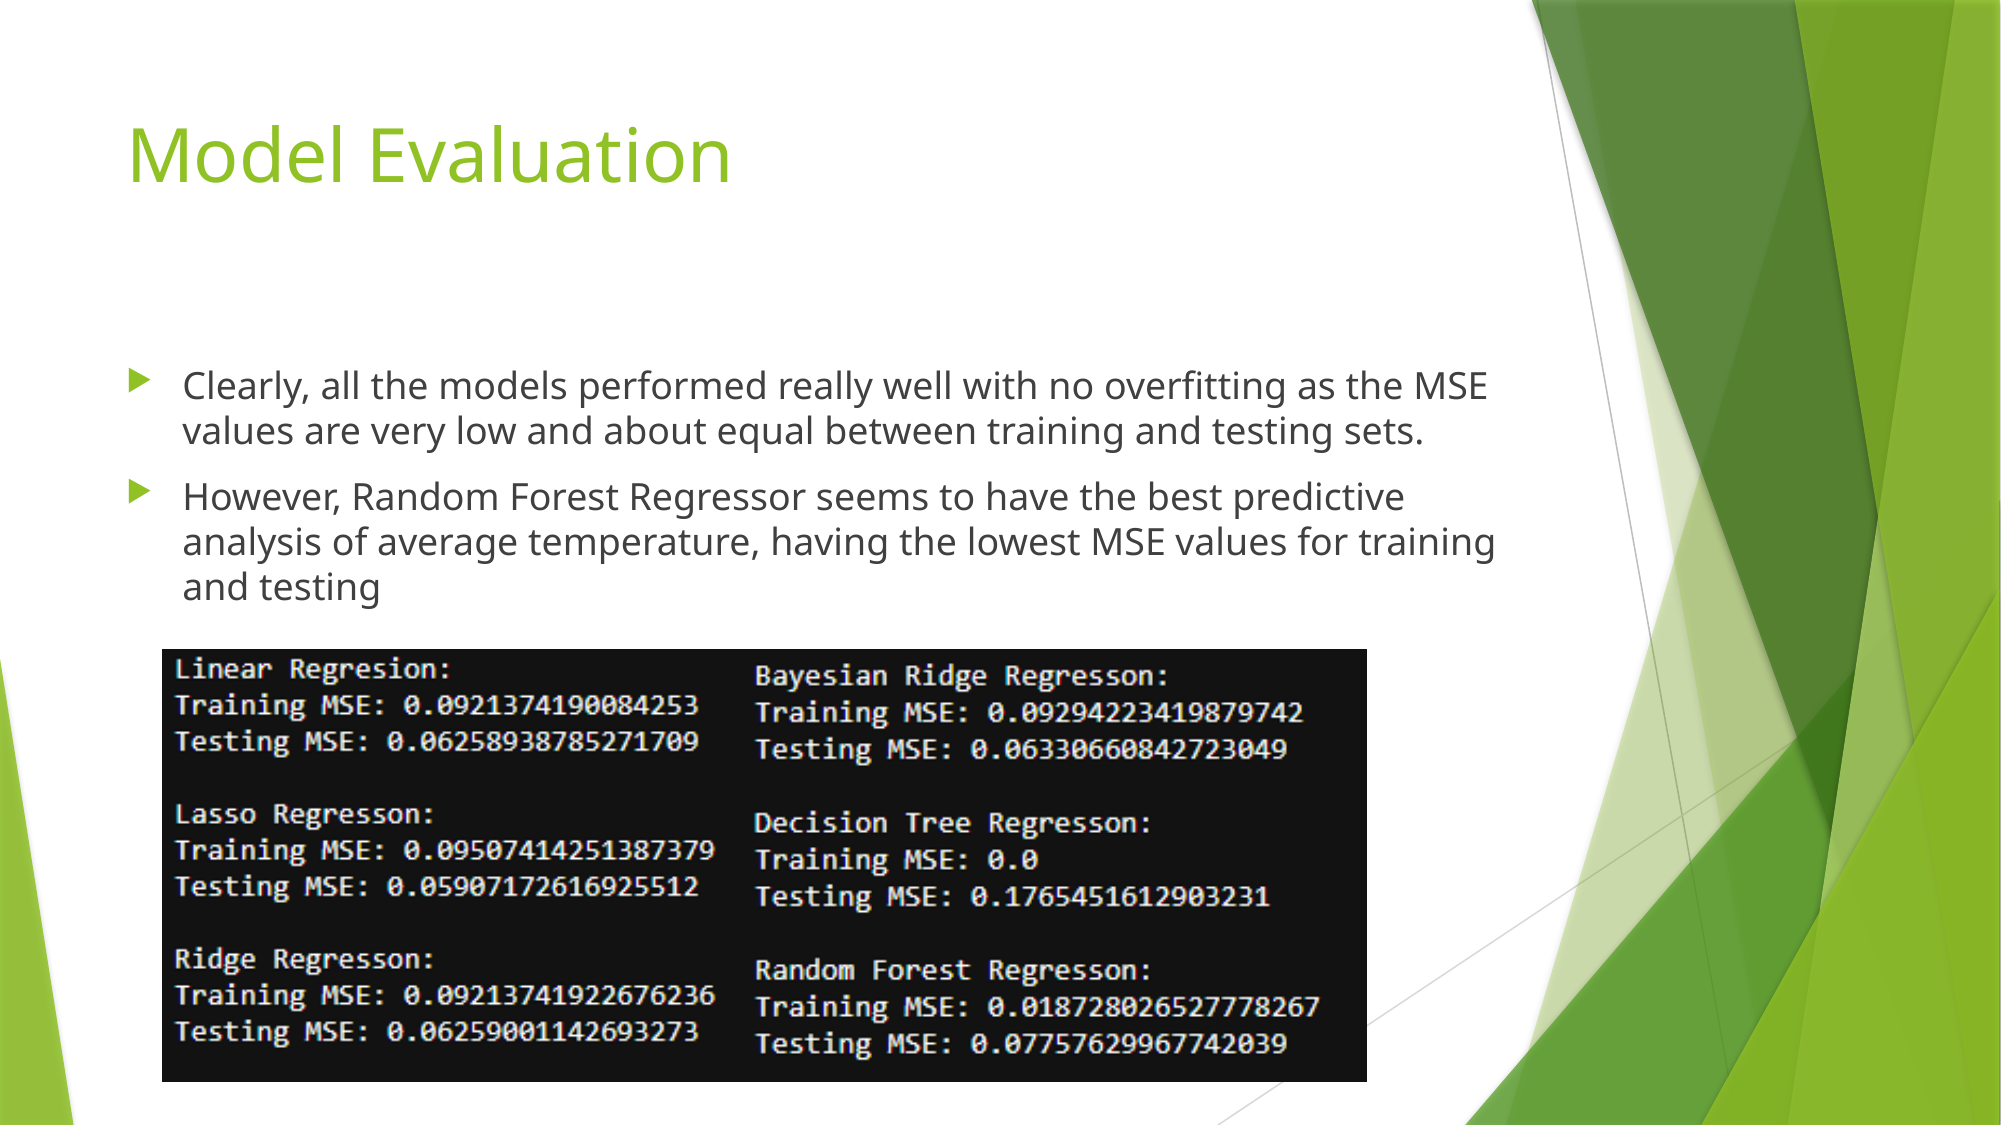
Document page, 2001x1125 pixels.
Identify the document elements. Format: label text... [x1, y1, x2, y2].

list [162, 649, 737, 1082]
title Model Evaluation [111, 99, 1522, 317]
picture [738, 649, 1368, 1082]
text_box Clearly, all the models performed really well with no overfitting as the MSE values are very low and about equal between training and testing sets. However, Random Forest Regressor seems to have the best predictive analysis of average temperature, having the lowest MSE values for training and testing [111, 354, 1522, 991]
